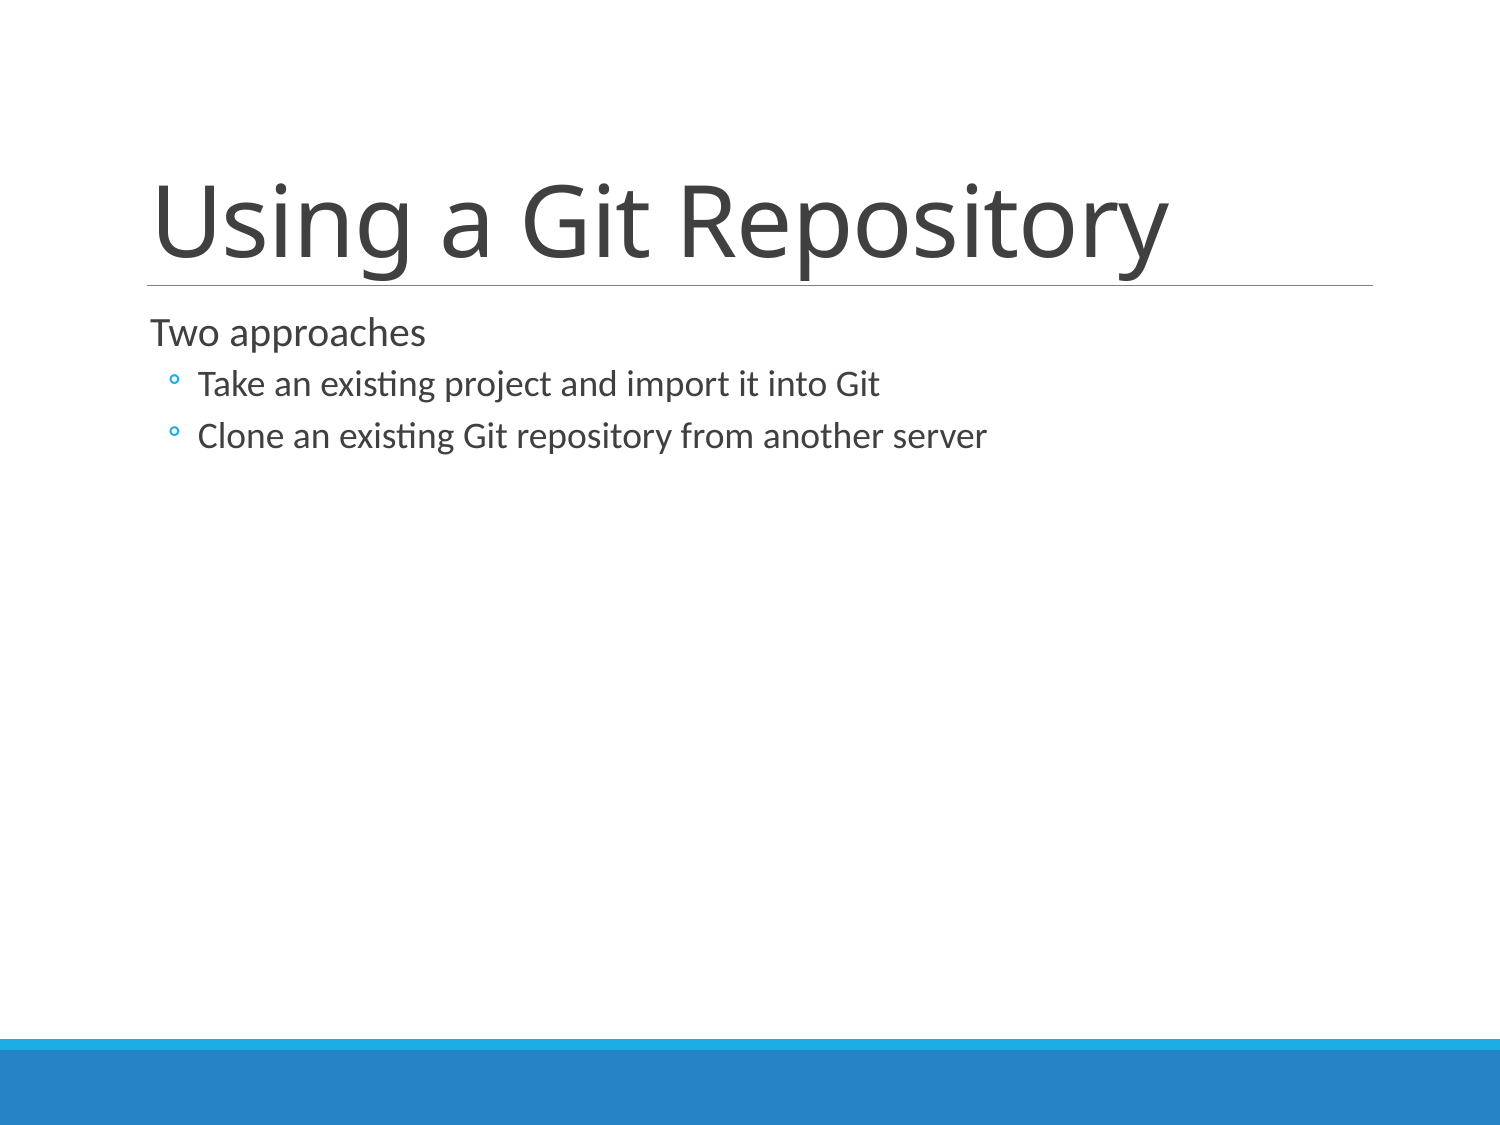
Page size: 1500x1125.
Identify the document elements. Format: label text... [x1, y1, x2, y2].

list Two approaches Take an existing project and import it into Git Clone an existing Git repository from another server [135, 302, 1373, 963]
title Using a Git Repository [135, 47, 1373, 285]
